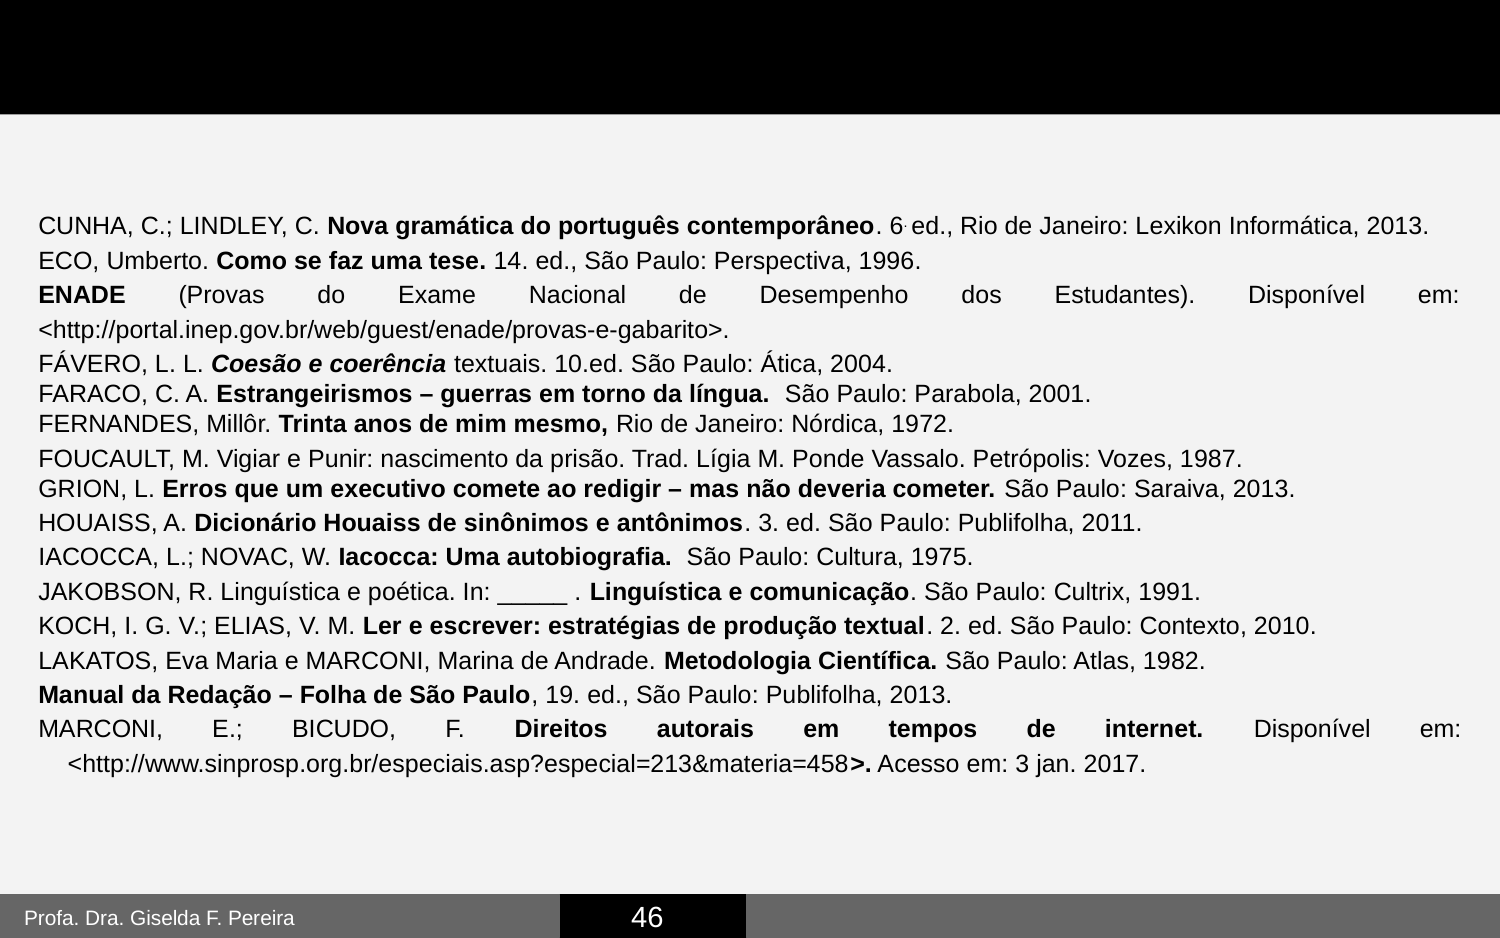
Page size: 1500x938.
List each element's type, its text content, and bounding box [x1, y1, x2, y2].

text_box CUNHA, C.; LINDLEY, C. Nova gramática do português contemporâneo. 6. ed., Rio de Janeiro: Lexikon Informática, 2013. ECO, Umberto. Como se faz uma tese. 14. ed., São Paulo: Perspectiva, 1996. ENADE (Provas do Exame Nacional de Desempenho dos Estudantes). Disponível em: <http://portal.inep.gov.br/web/guest/enade/provas-e-gabarito>. FÁVERO, L. L. Coesão e coerência textuais. 10.ed. São Paulo: Ática, 2004. FARACO, C. A. Estrangeirismos – guerras em torno da língua. São Paulo: Parabola, 2001. FERNANDES, Millôr. Trinta anos de mim mesmo, Rio de Janeiro: Nórdica, 1972. FOUCAULT, M. Vigiar e Punir: nascimento da prisão. Trad. Lígia M. Ponde Vassalo. Petrópolis: Vozes, 1987. GRION, L. Erros que um executivo comete ao redigir – mas não deveria cometer. São Paulo: Saraiva, 2013. HOUAISS, A. Dicionário Houaiss de sinônimos e antônimos. 3. ed. São Paulo: Publifolha, 2011. IACOCCA, L.; NOVAC, W. Iacocca: Uma autobiografia. São Paulo: Cultura, 1975. JAKOBSON, R. Linguística e poética. In: _____ . Linguística e comunicação. São Paulo: Cultrix, 1991. KOCH, I. G. V.; ELIAS, V. M. Ler e escrever: estratégias de produção textual. 2. ed. São Paulo: Contexto, 2010. LAKATOS, Eva Maria e MARCONI, Marina de Andrade. Metodologia Científica. São Paulo: Atlas, 1982. Manual da Redação – Folha de São Paulo, 19. ed., São Paulo: Publifolha, 2013. MARCONI, E.; BICUDO, F. Direitos autorais em tempos de internet. Disponível em: <http://www.sinprosp.org.br/especiais.asp?especial=213&materia=458>. Acesso em: 3 jan. 2017. [23, 198, 1477, 785]
slide_number 46 [602, 889, 693, 938]
